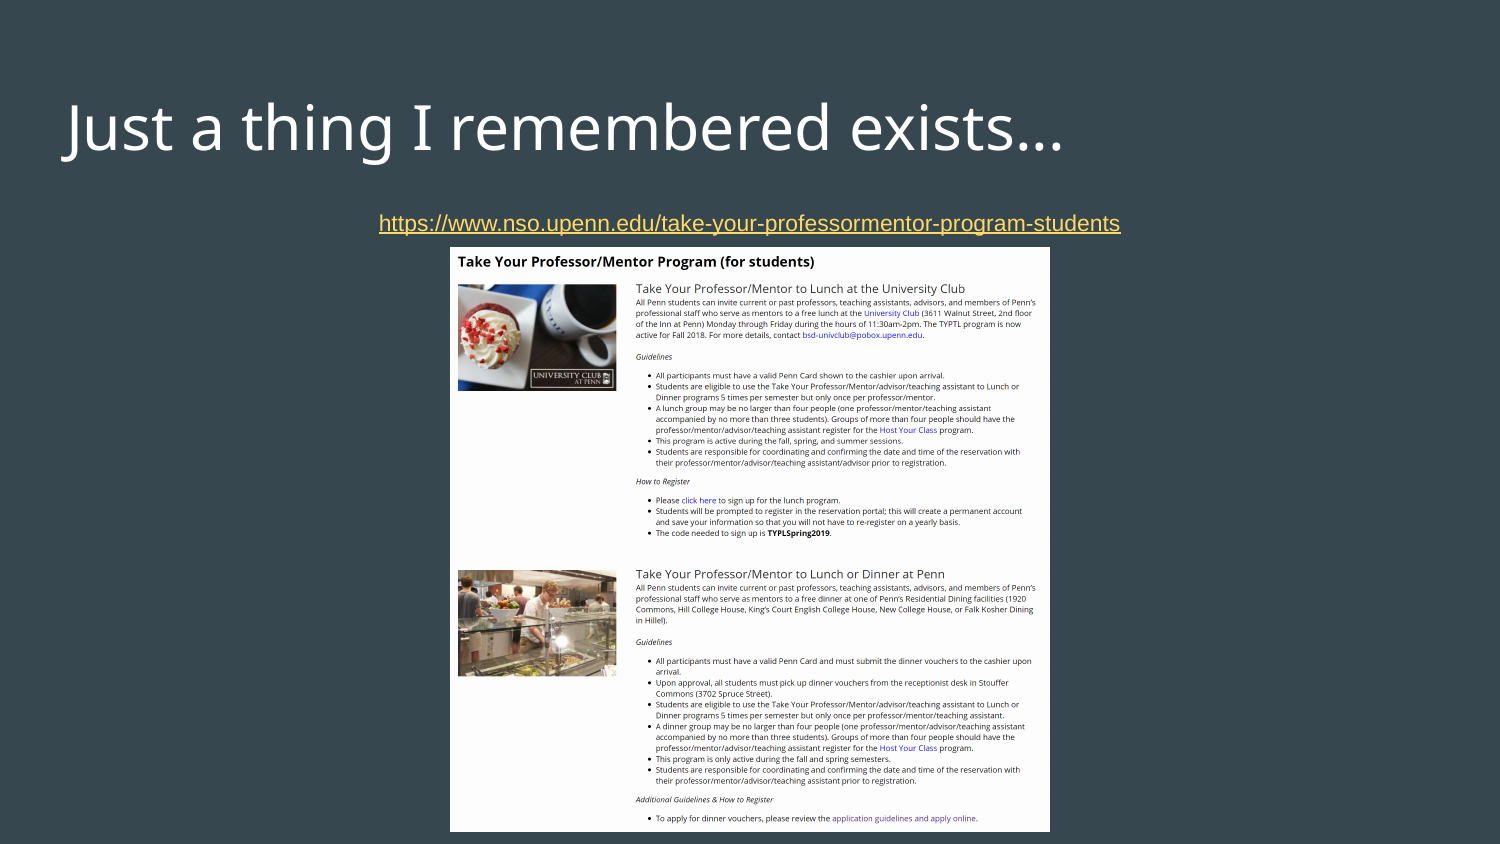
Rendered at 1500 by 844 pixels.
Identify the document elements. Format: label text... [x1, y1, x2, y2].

list https://www.nso.upenn.edu/take-your-professormentor-program-students [51, 189, 1449, 750]
picture [449, 247, 1051, 833]
title Just a thing I remembered exists... [51, 72, 1449, 167]
